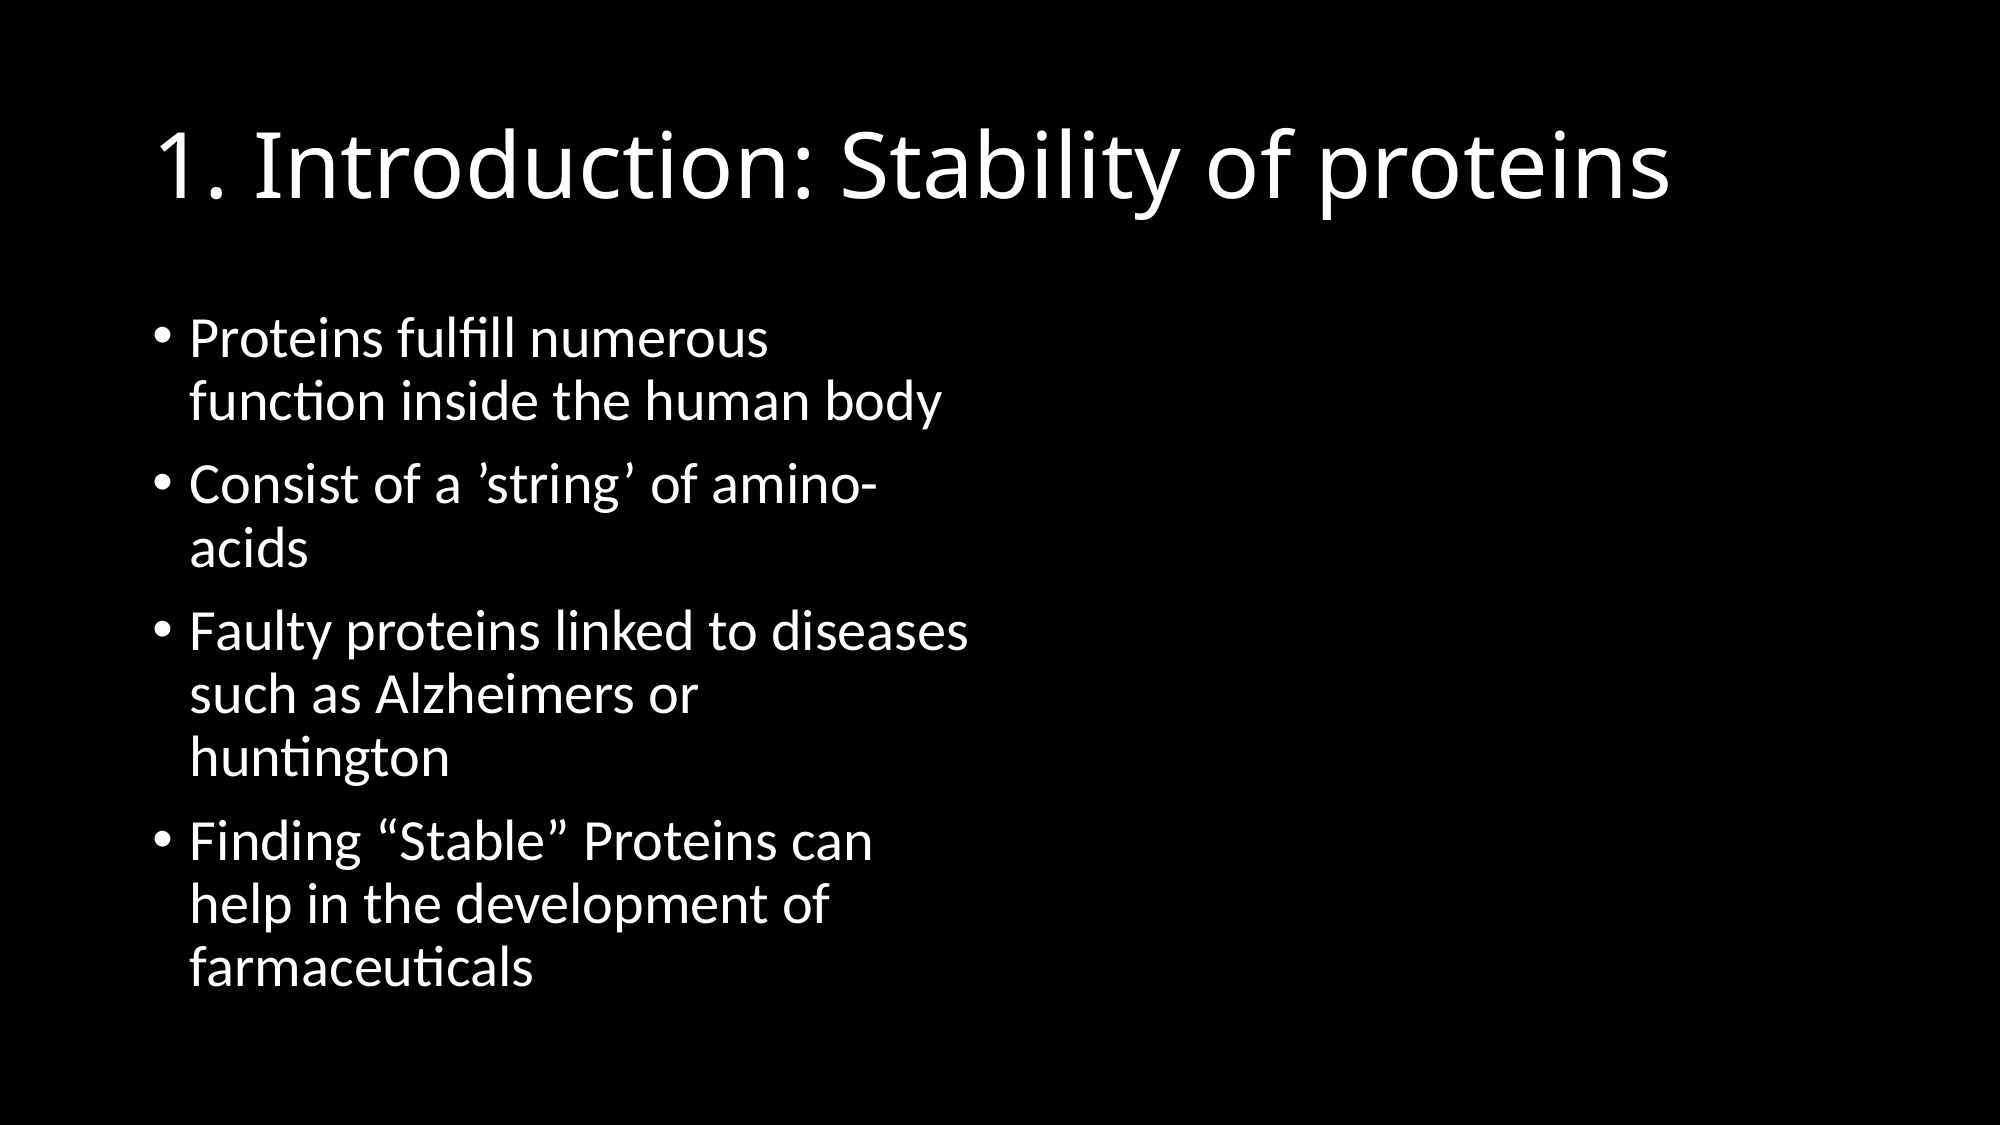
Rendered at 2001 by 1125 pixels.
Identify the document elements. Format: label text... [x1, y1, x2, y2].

list Proteins fulfill numerous function inside the human body Consist of a ’string’ of amino-acids Faulty proteins linked to diseases such as Alzheimers or huntington Finding “Stable” Proteins can help in the development of farmaceuticals [137, 299, 988, 1014]
title 1. Introduction: Stability of proteins [137, 59, 1863, 278]
